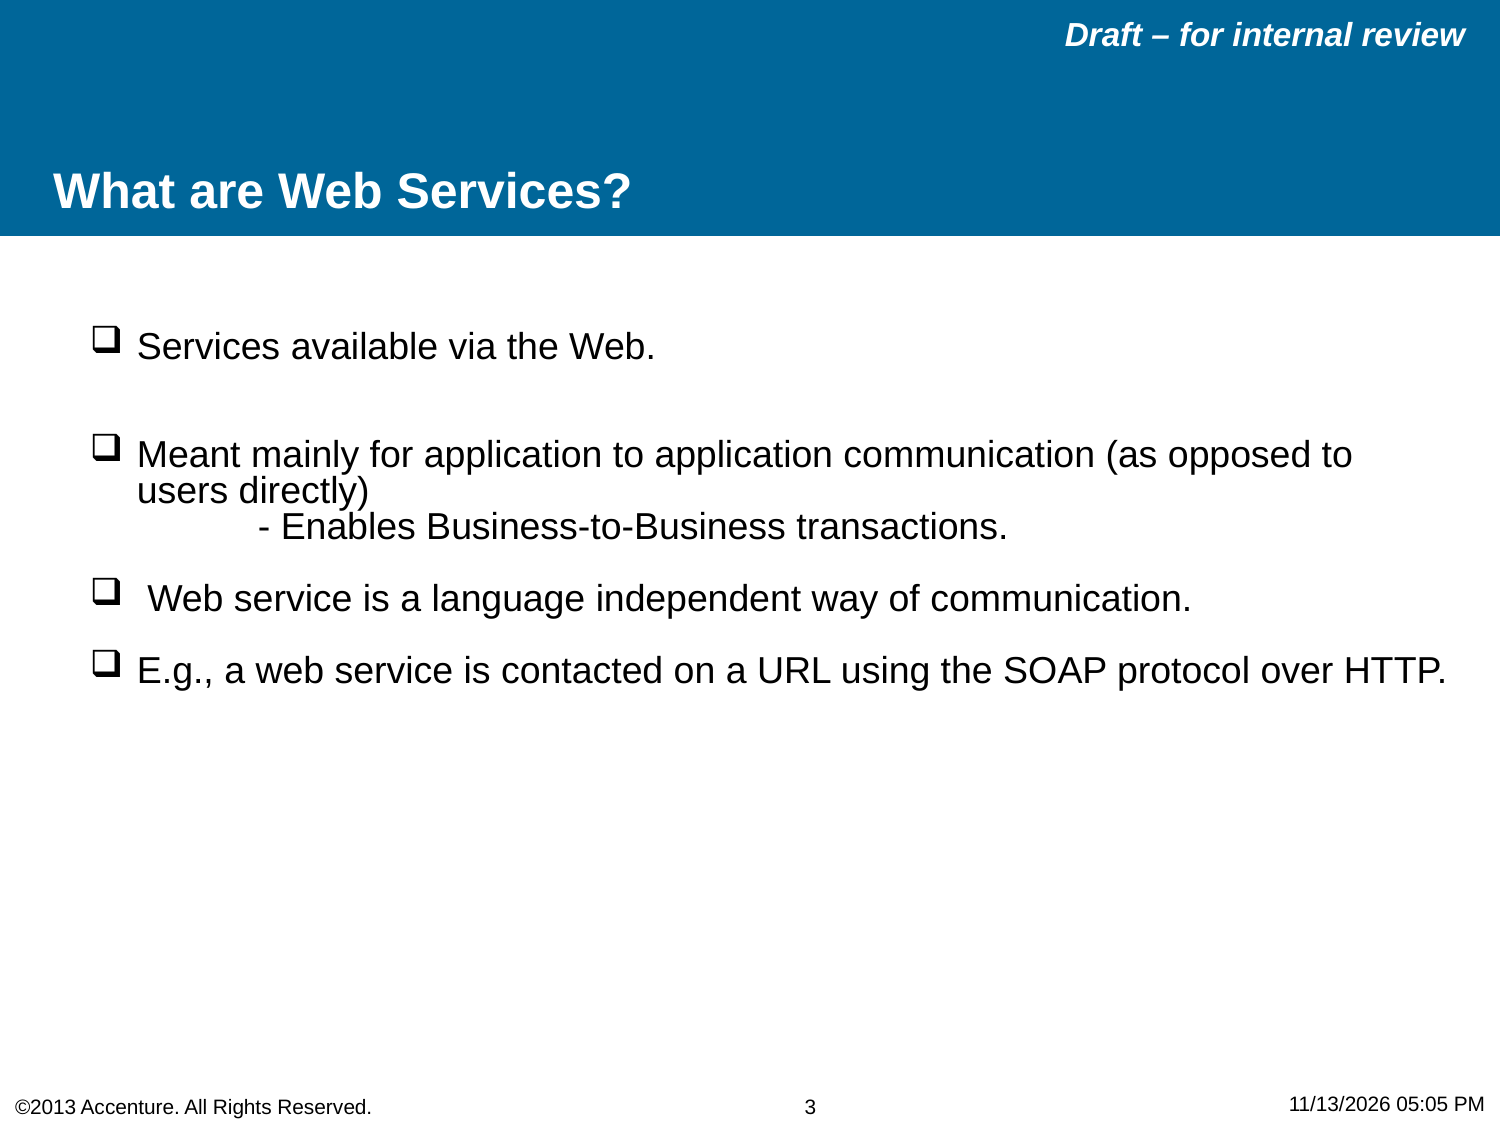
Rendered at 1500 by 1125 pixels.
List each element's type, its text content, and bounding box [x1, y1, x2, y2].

title What are Web Services? [38, 28, 1125, 226]
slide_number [1137, 1082, 1500, 1125]
slide_number 3 [635, 1085, 986, 1125]
footer ©2013 Accenture. All Rights Reserved. [0, 1086, 476, 1125]
text_box Services available via the Web. Meant mainly for application to application communication (as opposed to users directly) - Enables Business-to-Business transactions. Web service is a language independent way of communication. E.g., a web service is contacted on a URL using the SOAP protocol over HTTP. [0, 323, 1469, 762]
